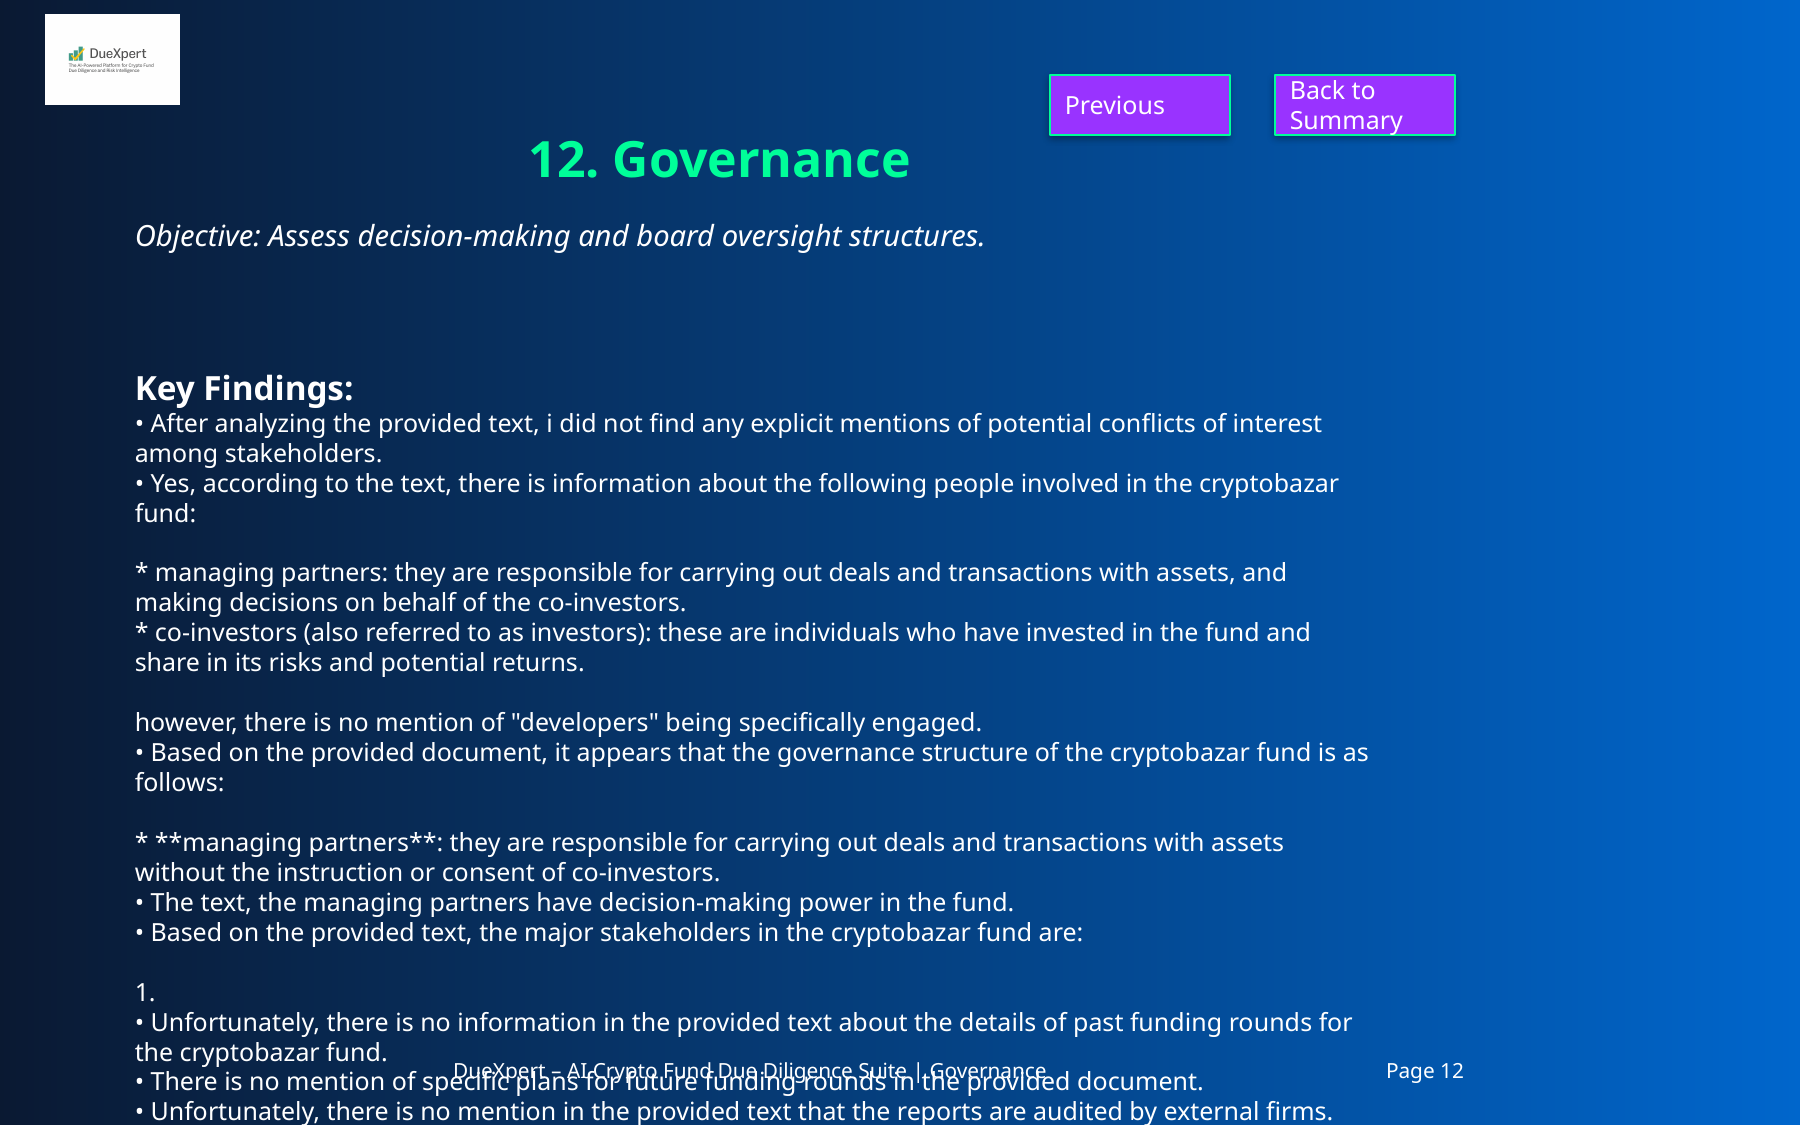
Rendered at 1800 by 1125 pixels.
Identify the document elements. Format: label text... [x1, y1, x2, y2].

text_box Page 12 [1371, 1050, 1479, 1090]
text_box Previous [1049, 74, 1231, 136]
picture [44, 14, 181, 106]
text_box Key Findings: • After analyzing the provided text, i did not find any explicit mentions of potential conflicts of interest among stakeholders. • Yes, according to the text, there is information about the following people involved in the cryptobazar fund: * managing partners: they are responsible for carrying out deals and transactions with assets, and making decisions on behalf of the co-investors. * co-investors (also referred to as investors): these are individuals who have invested in the fund and share in its risks and potential returns. however, there is no mention of "developers" being specifically engaged. • Based on the provided document, it appears that the governance structure of the cryptobazar fund is as follows: * **managing partners**: they are responsible for carrying out deals and transactions with assets without the instruction or consent of co-investors. • The text, the managing partners have decision-making power in the fund. • Based on the provided text, the major stakeholders in the cryptobazar fund are: 1. • Unfortunately, there is no information in the provided text about the details of past funding rounds for the cryptobazar fund. • There is no mention of specific plans for future funding rounds in the provided document. • Unfortunately, there is no mention in the provided text that the reports are audited by external firms. [119, 359, 1395, 1125]
text_box Objective: Assess decision-making and board oversight structures. [119, 209, 1395, 260]
text_box Back to Summary [1274, 74, 1456, 136]
text_box 12. Governance [513, 119, 926, 195]
